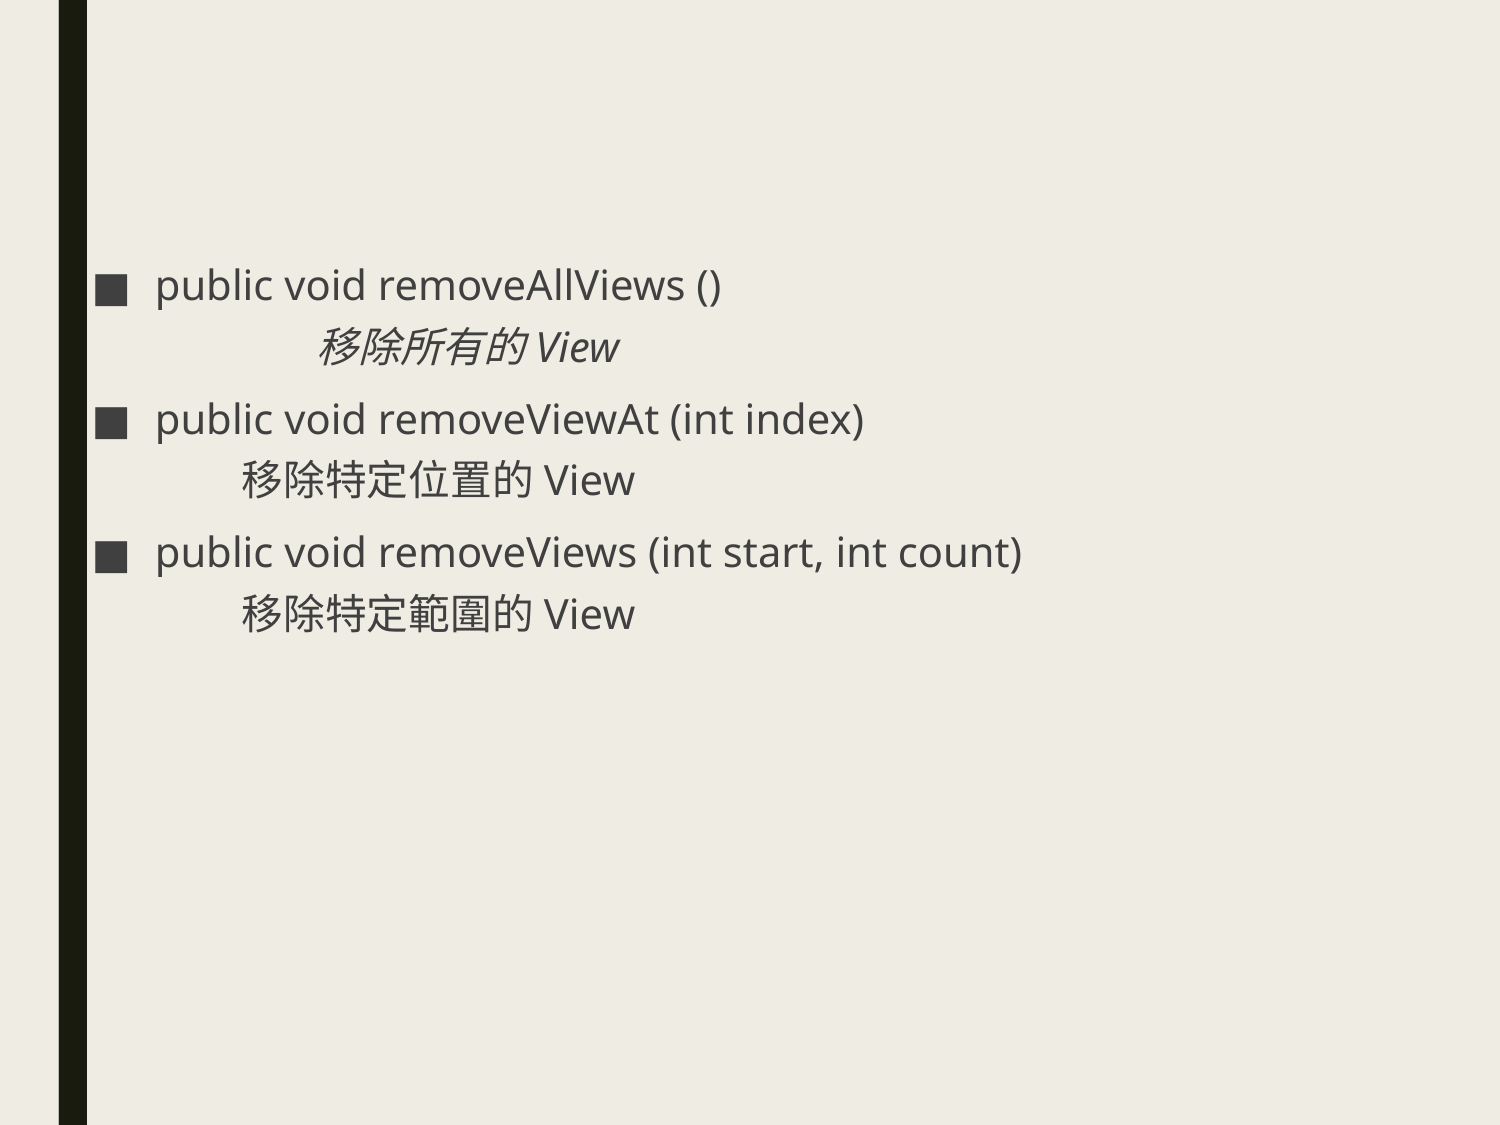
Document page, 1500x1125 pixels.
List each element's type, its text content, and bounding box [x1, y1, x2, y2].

list public void removeAllViews () 移除所有的View public void removeViewAt (int index) 移除特定位置的View public void removeViews (int start, int count) 移除特定範圍的View [76, 255, 1400, 938]
